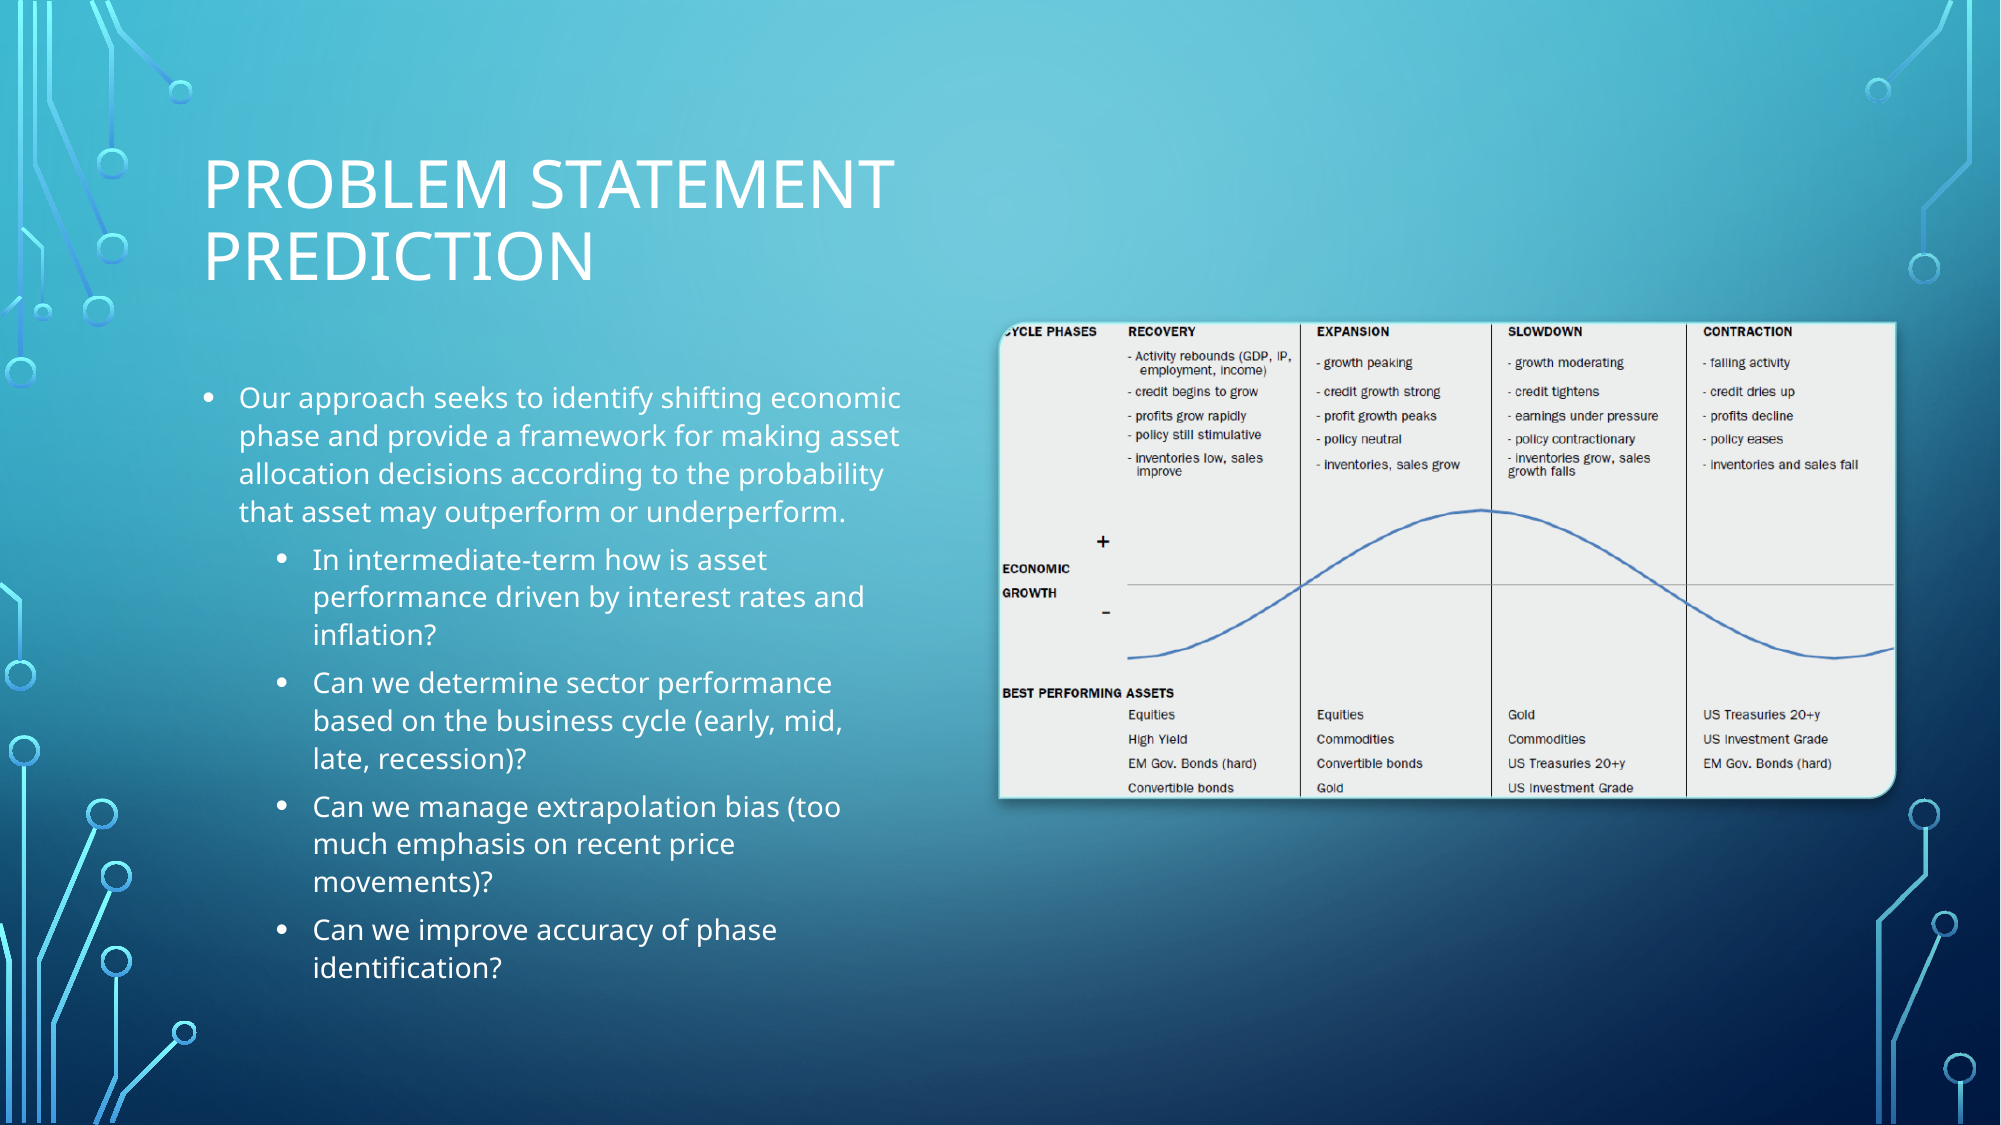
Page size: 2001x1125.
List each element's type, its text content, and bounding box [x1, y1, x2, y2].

list Our approach seeks to identify shifting economic phase and provide a framework for making asset allocation decisions according to the probability that asset may outperform or underperform. In intermediate-term how is asset performance driven by interest rates and inflation? Can we determine sector performance based on the business cycle (early, mid, late, recession)? Can we manage extrapolation bias (too much emphasis on recent price movements)? Can we improve accuracy of phase identification? [187, 369, 919, 1020]
picture [999, 323, 1896, 798]
title Problem statement prediction [187, 101, 919, 344]
